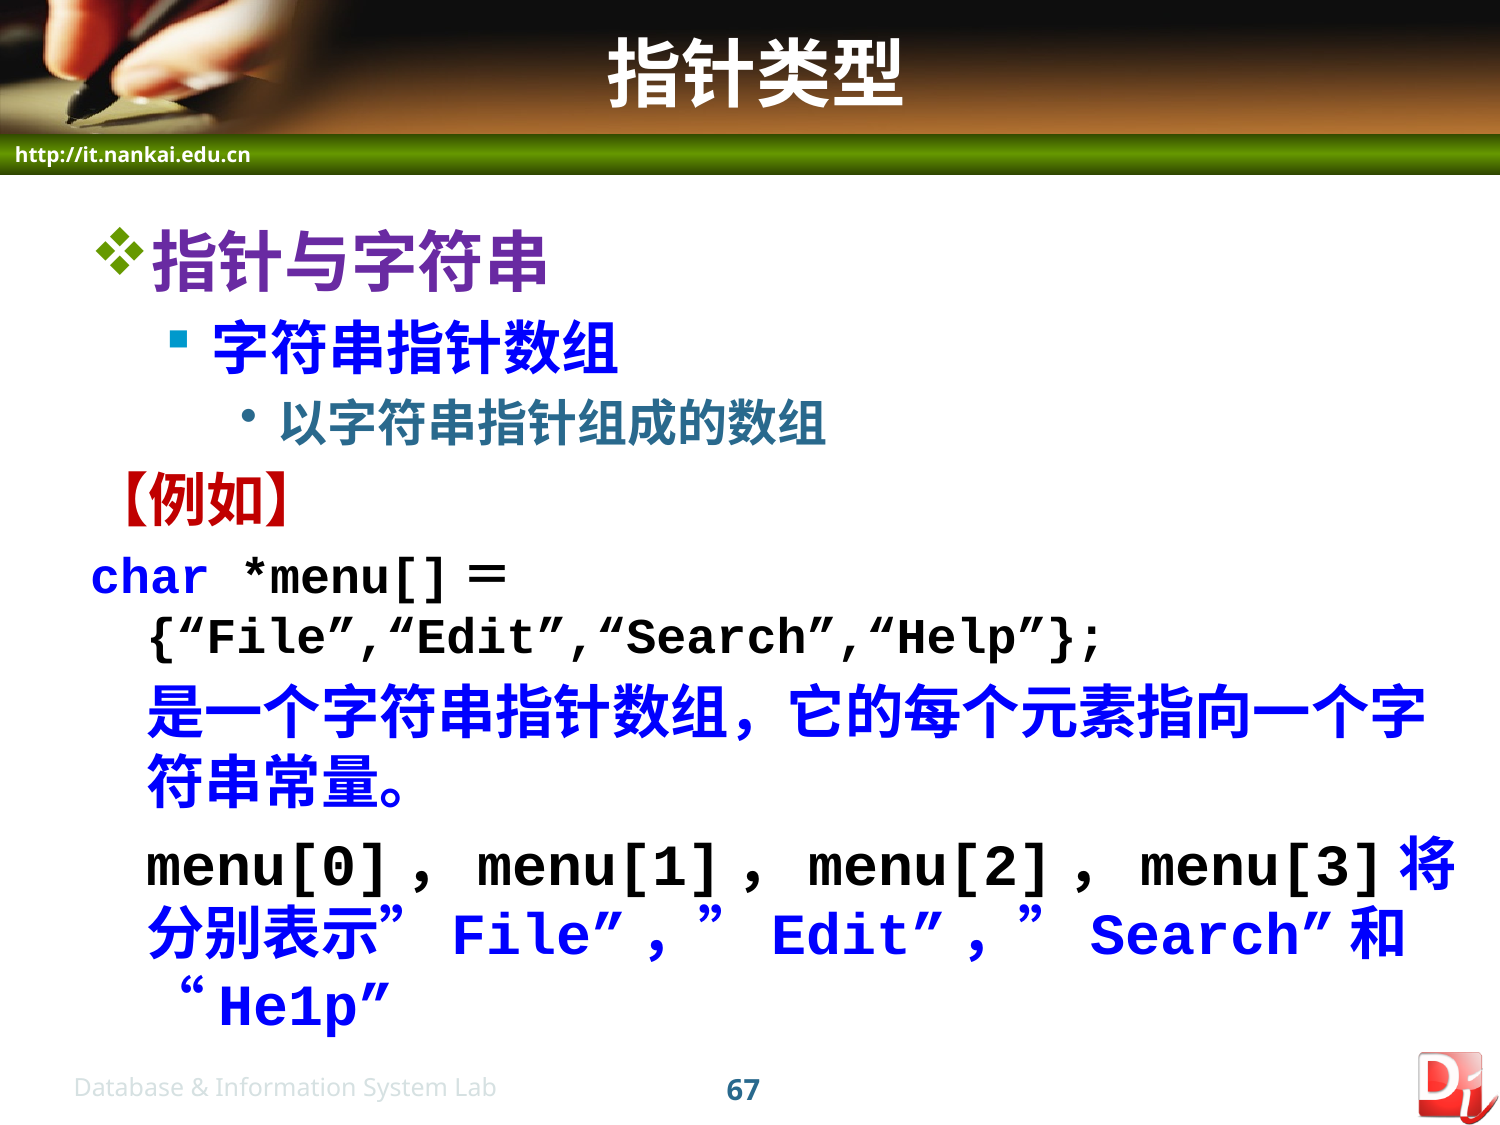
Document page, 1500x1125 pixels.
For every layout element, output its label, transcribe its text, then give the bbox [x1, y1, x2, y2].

slide_number 67 [607, 1063, 880, 1112]
picture [1417, 1052, 1500, 1125]
footer Database & Information System Lab [58, 1064, 598, 1114]
list 指针与字符串 字符串指针数组 以字符串指针组成的数组 【例如】 char *menu[]＝{“File”,“Edit”,“Search”,“Help”}; 是一个字符串指针数组，它的每个元素指向一个字符串常量。 menu[0]，menu[1]，menu[2]，menu[3]将分别表示”File”，”Edit”，”Search”和“He1p” [74, 212, 1477, 1038]
title 指针类型 [74, 24, 1438, 118]
picture [0, 0, 1500, 134]
